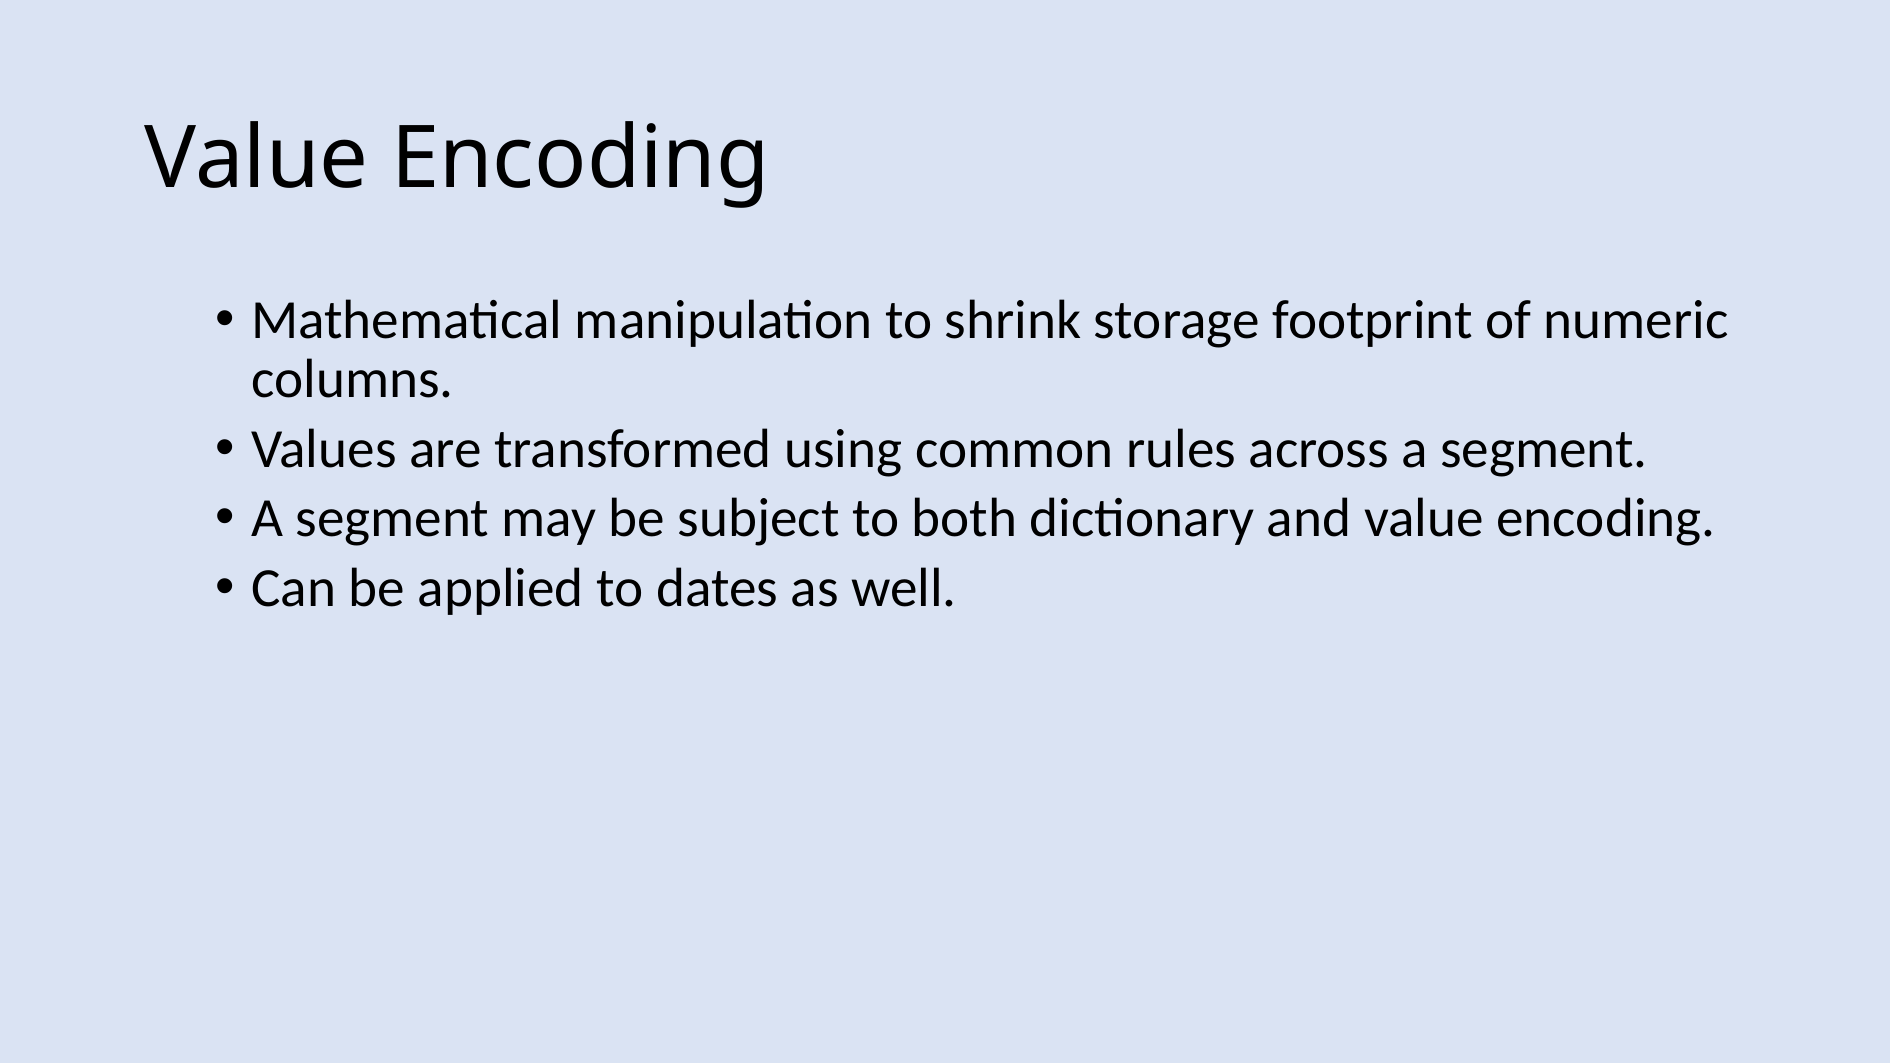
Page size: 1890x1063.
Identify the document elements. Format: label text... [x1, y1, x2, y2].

list Mathematical manipulation to shrink storage footprint of numeric columns. Values are transformed using common rules across a segment. A segment may be subject to both dictionary and value encoding. Can be applied to dates as well. [129, 282, 1760, 958]
title Value Encoding [129, 56, 1760, 262]
